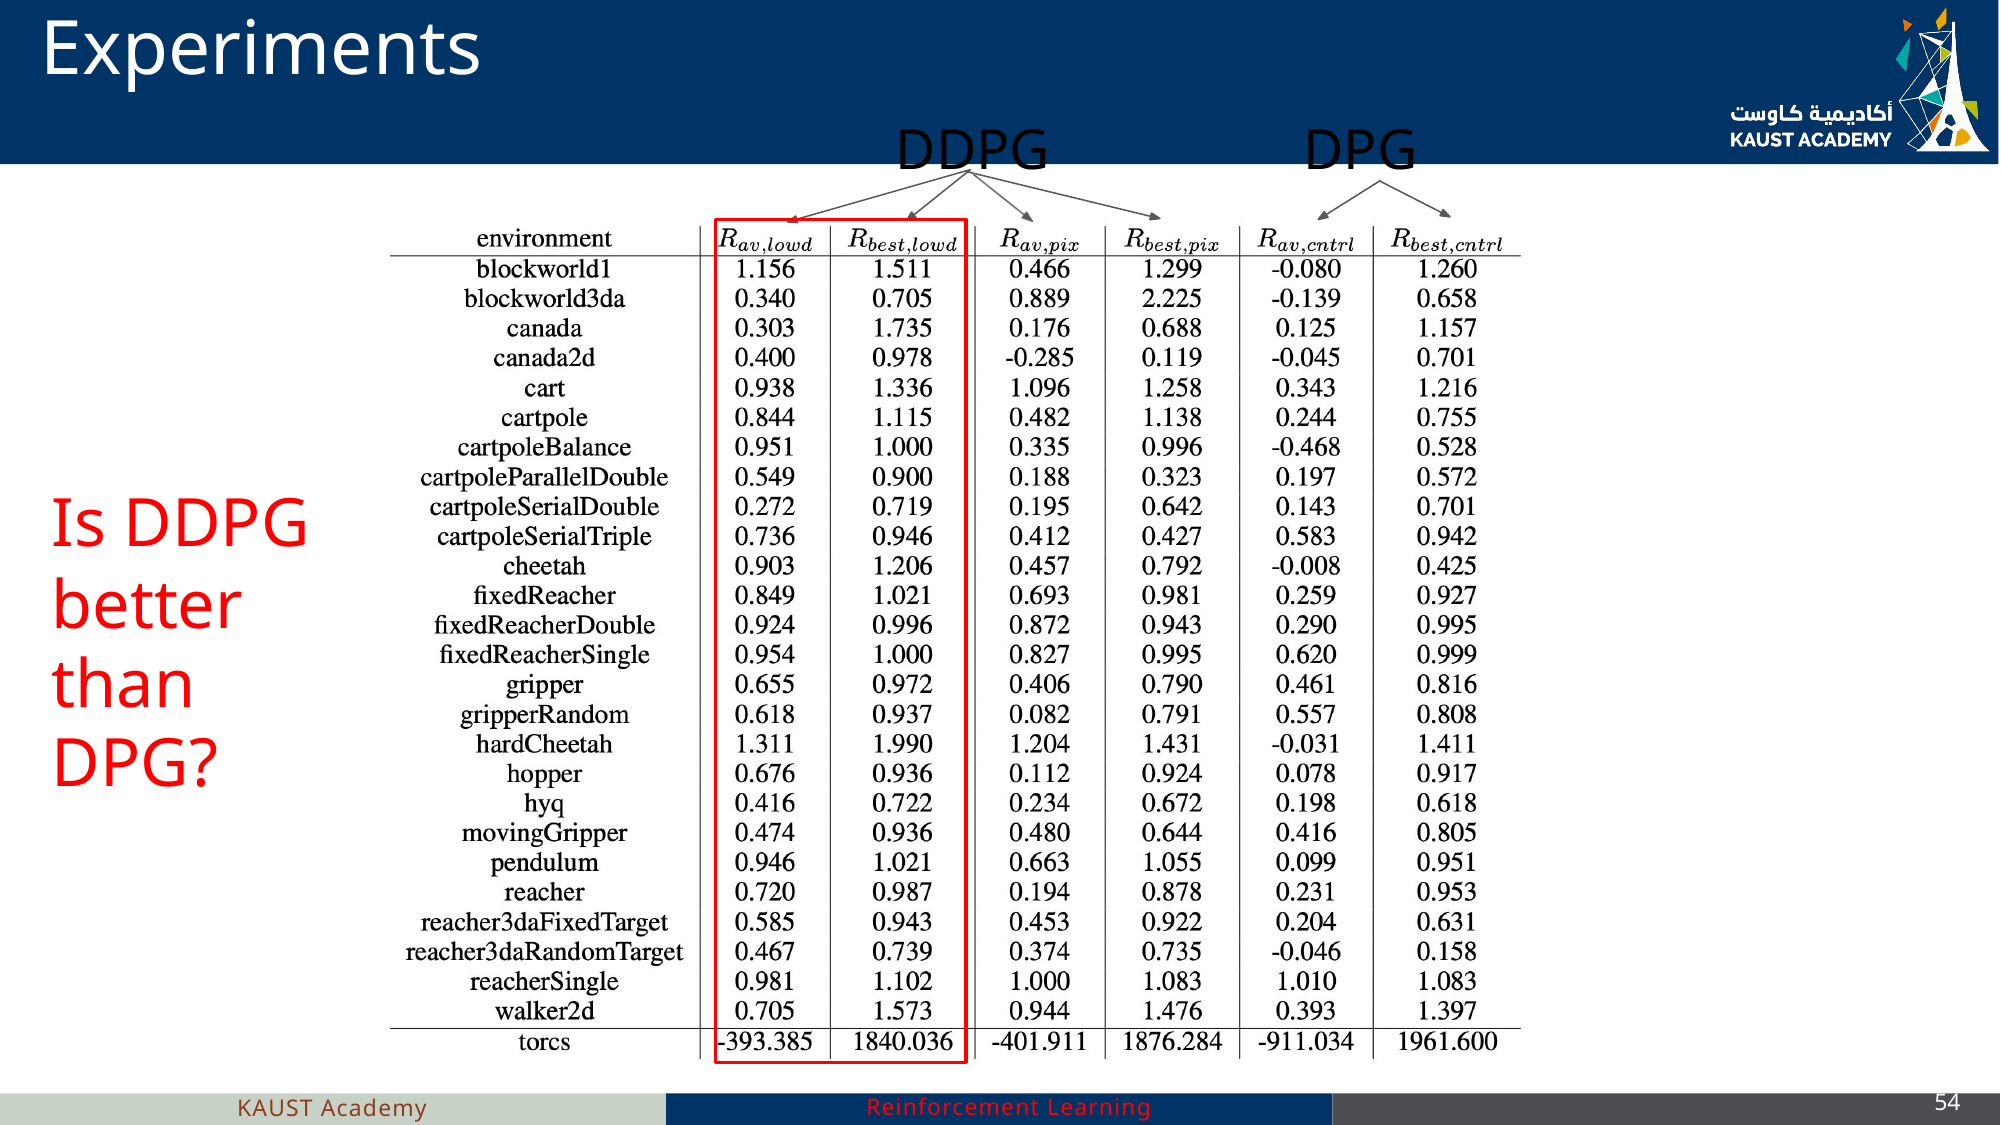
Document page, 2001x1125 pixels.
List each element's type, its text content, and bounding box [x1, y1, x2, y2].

picture [1452, 221, 1521, 1063]
text_box DDPG [892, 111, 1060, 167]
text_box Is DDPG better than DPG? [49, 476, 373, 800]
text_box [713, 167, 1452, 1066]
title Experiments [25, 2, 1737, 112]
picture [388, 221, 713, 1063]
picture [1721, 0, 2000, 159]
text_box DPG [1300, 111, 1427, 167]
